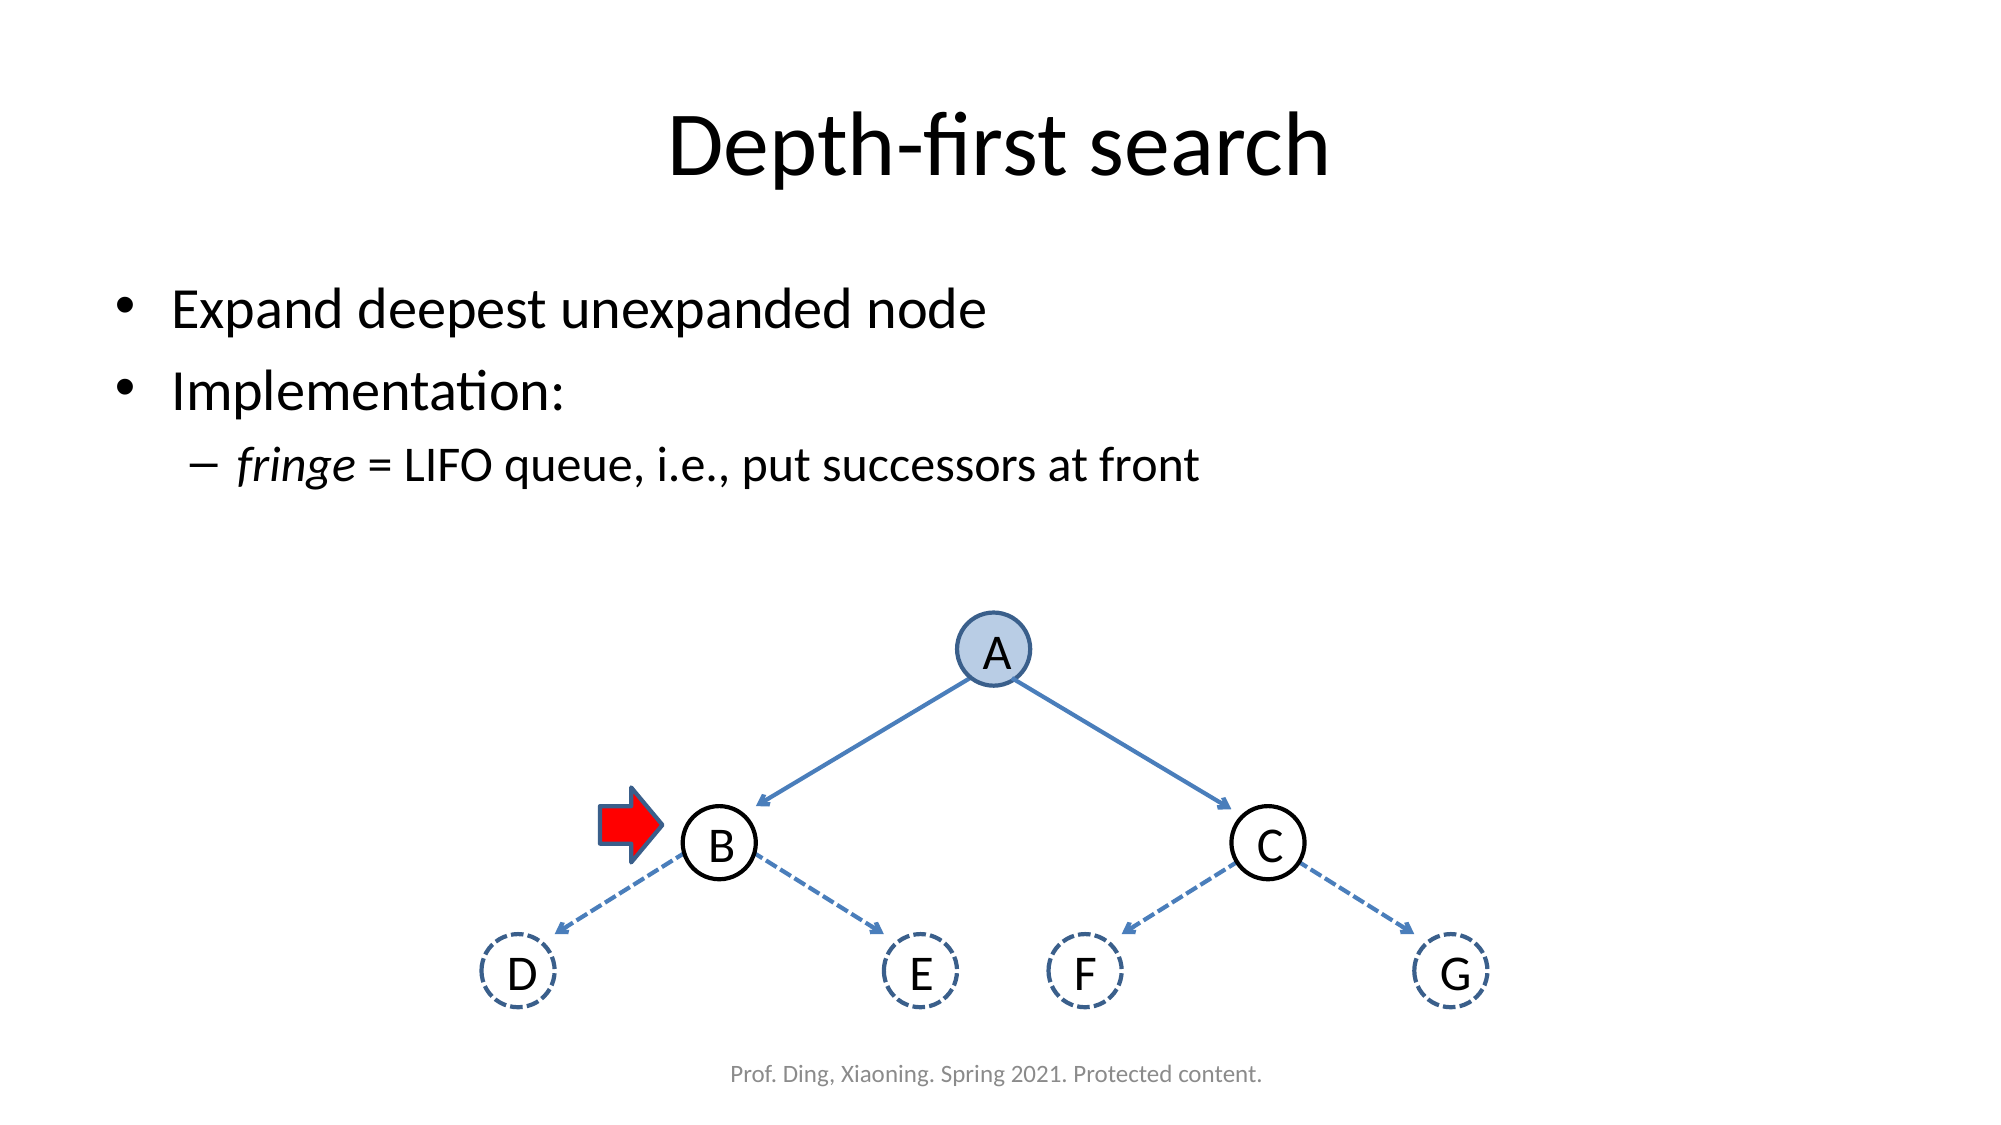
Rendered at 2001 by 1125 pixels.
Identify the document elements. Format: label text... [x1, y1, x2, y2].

list Expand deepest unexpanded node Implementation: fringe = LIFO queue, i.e., put successors at front [99, 262, 1900, 1005]
title Depth-first search [99, 45, 1900, 233]
footer Prof. Ding, Xiaoning. Spring 2021. Protected content. [683, 1042, 1317, 1103]
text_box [481, 612, 1488, 1008]
